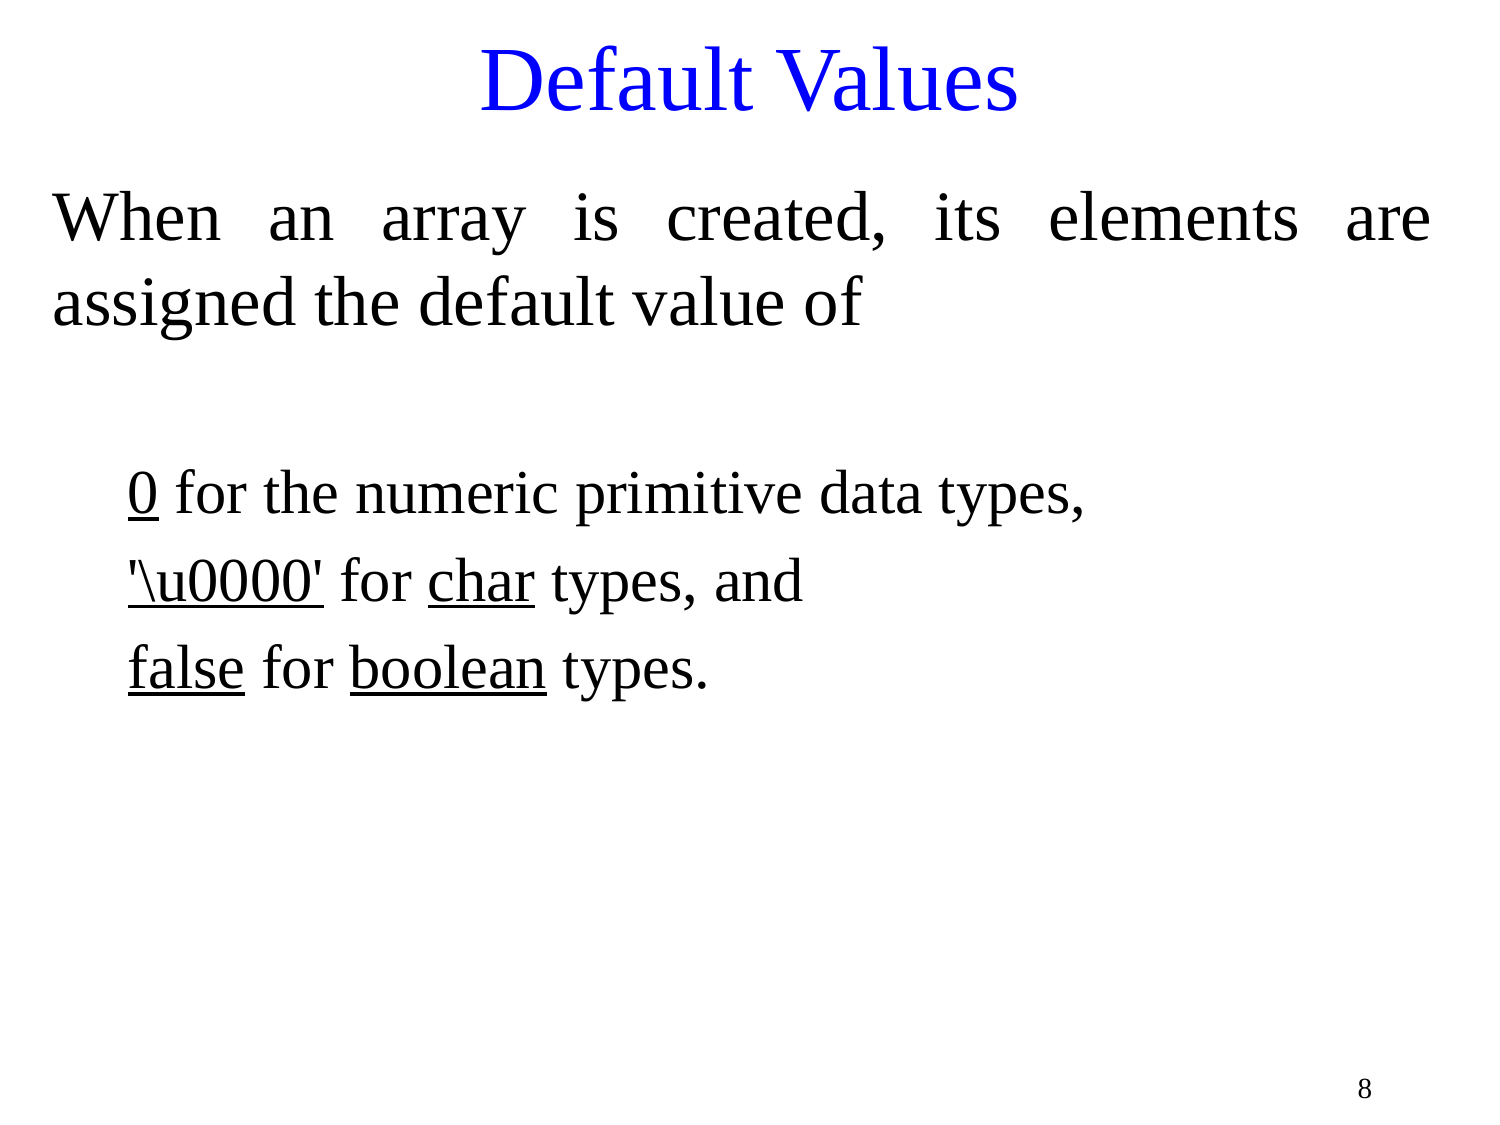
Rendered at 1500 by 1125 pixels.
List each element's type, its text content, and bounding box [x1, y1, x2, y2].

title Default Values [112, 24, 1388, 122]
slide_number 8 [1074, 1049, 1388, 1125]
list When an array is created, its elements are assigned the default value of 0 for the numeric primitive data types, '\u0000' for char types, and false for boolean types. [37, 162, 1450, 913]
